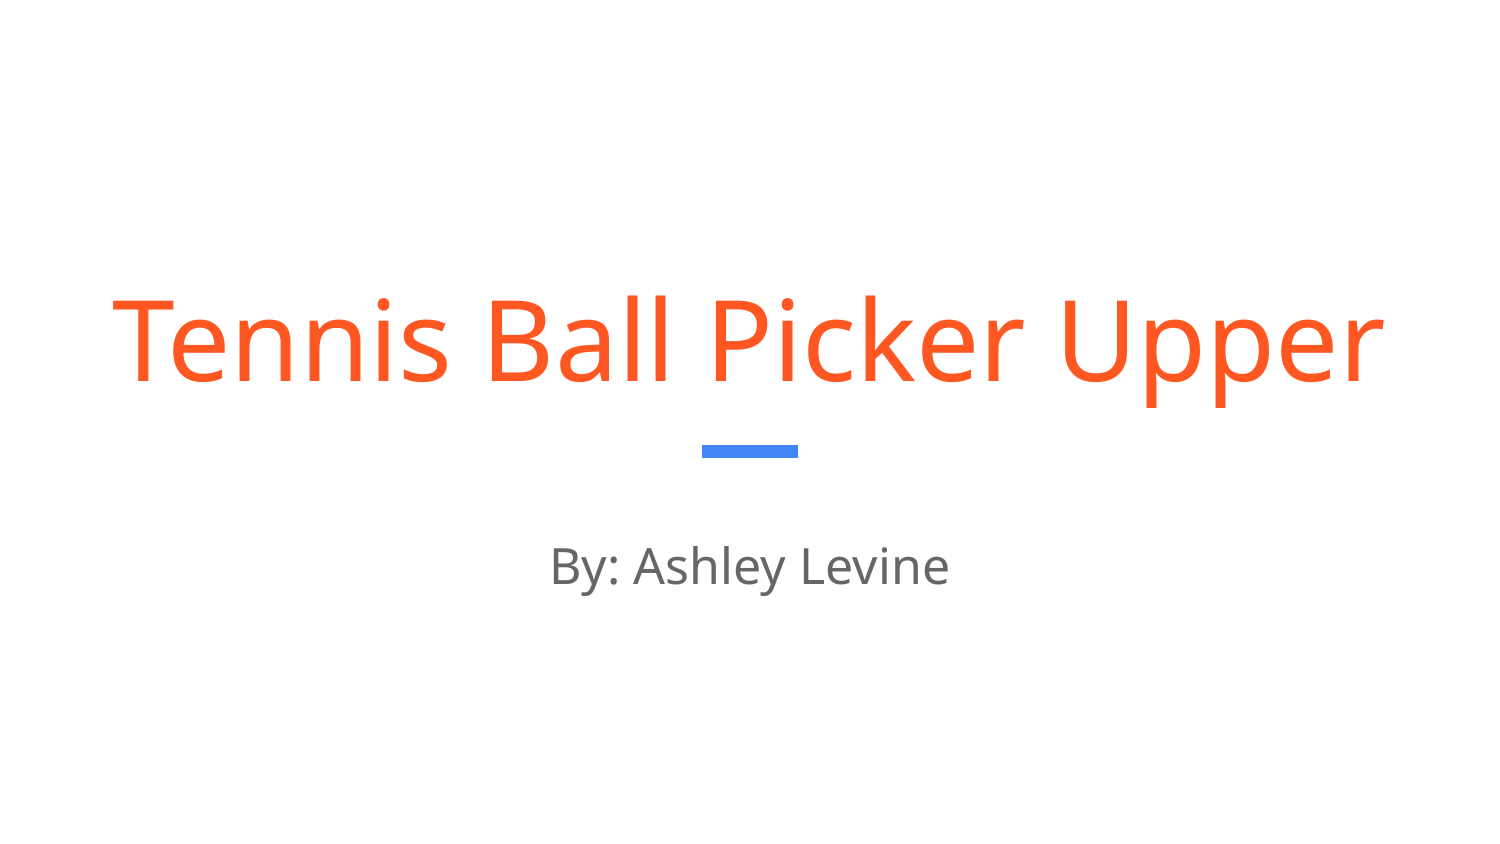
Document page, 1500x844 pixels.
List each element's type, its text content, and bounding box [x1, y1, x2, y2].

title Tennis Ball Picker Upper [51, 97, 1449, 419]
subtitle By: Ashley Levine [51, 519, 1449, 640]
